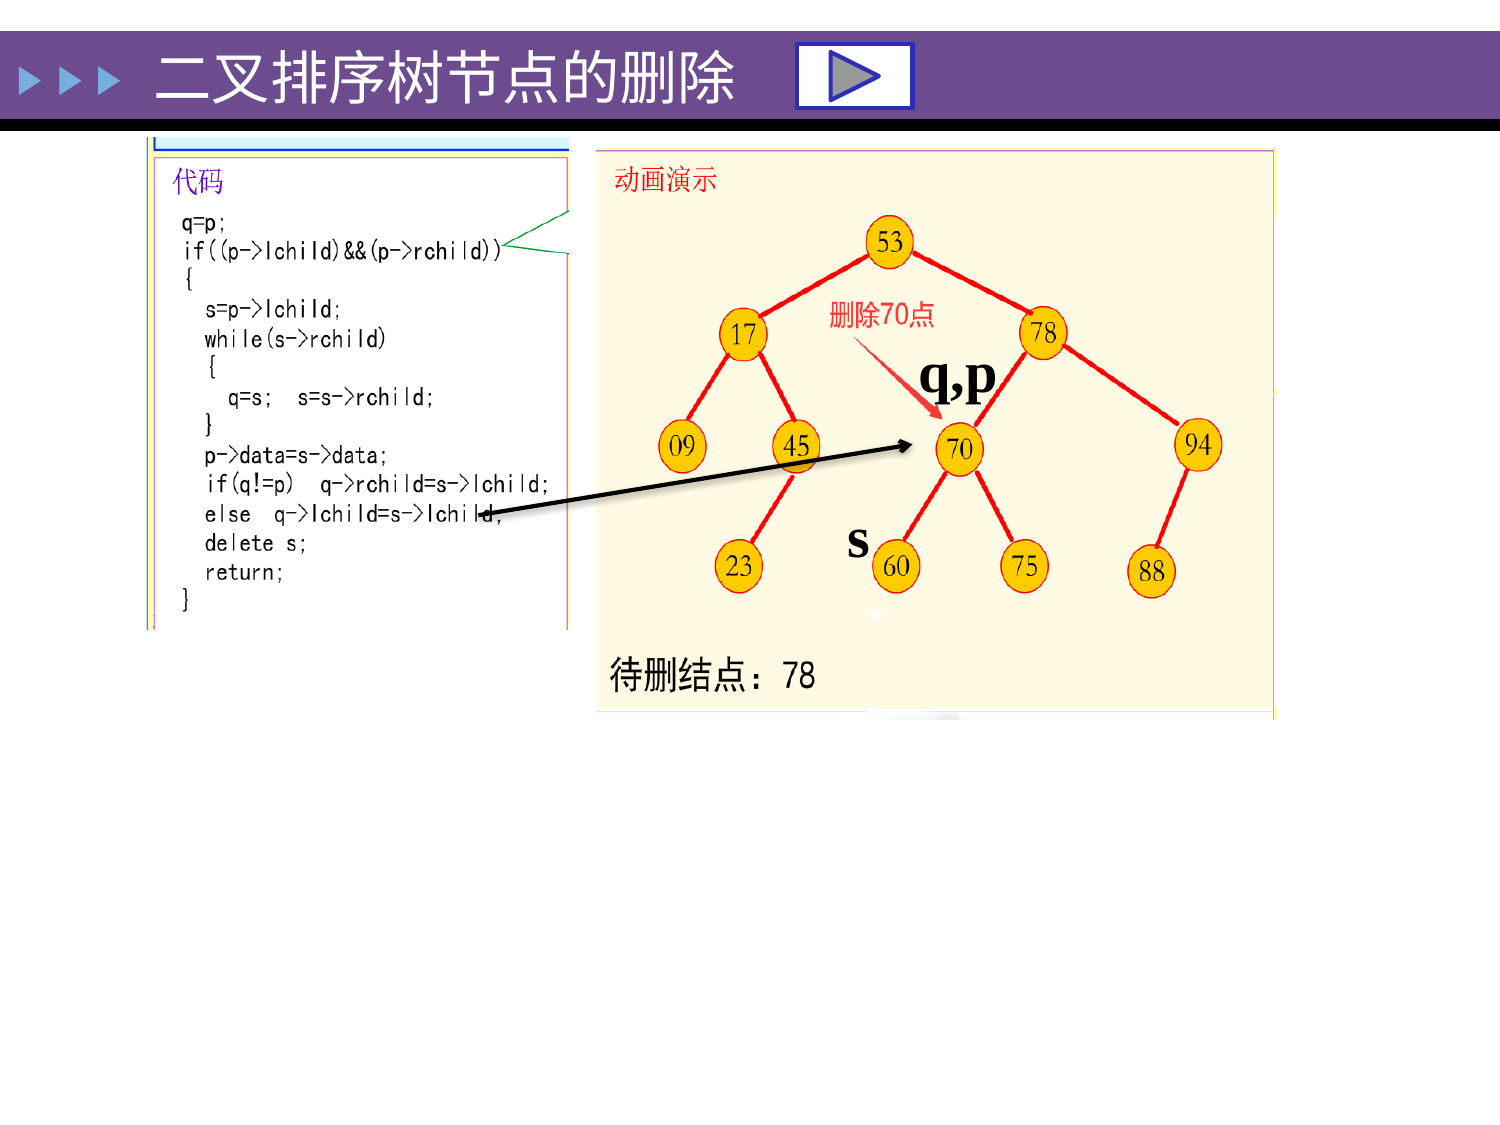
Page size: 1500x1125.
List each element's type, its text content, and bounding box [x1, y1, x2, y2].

title 二叉排序树节点的删除 [138, 38, 1189, 114]
text_box [795, 42, 915, 110]
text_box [478, 444, 913, 516]
picture [143, 136, 569, 631]
picture [596, 148, 1277, 720]
